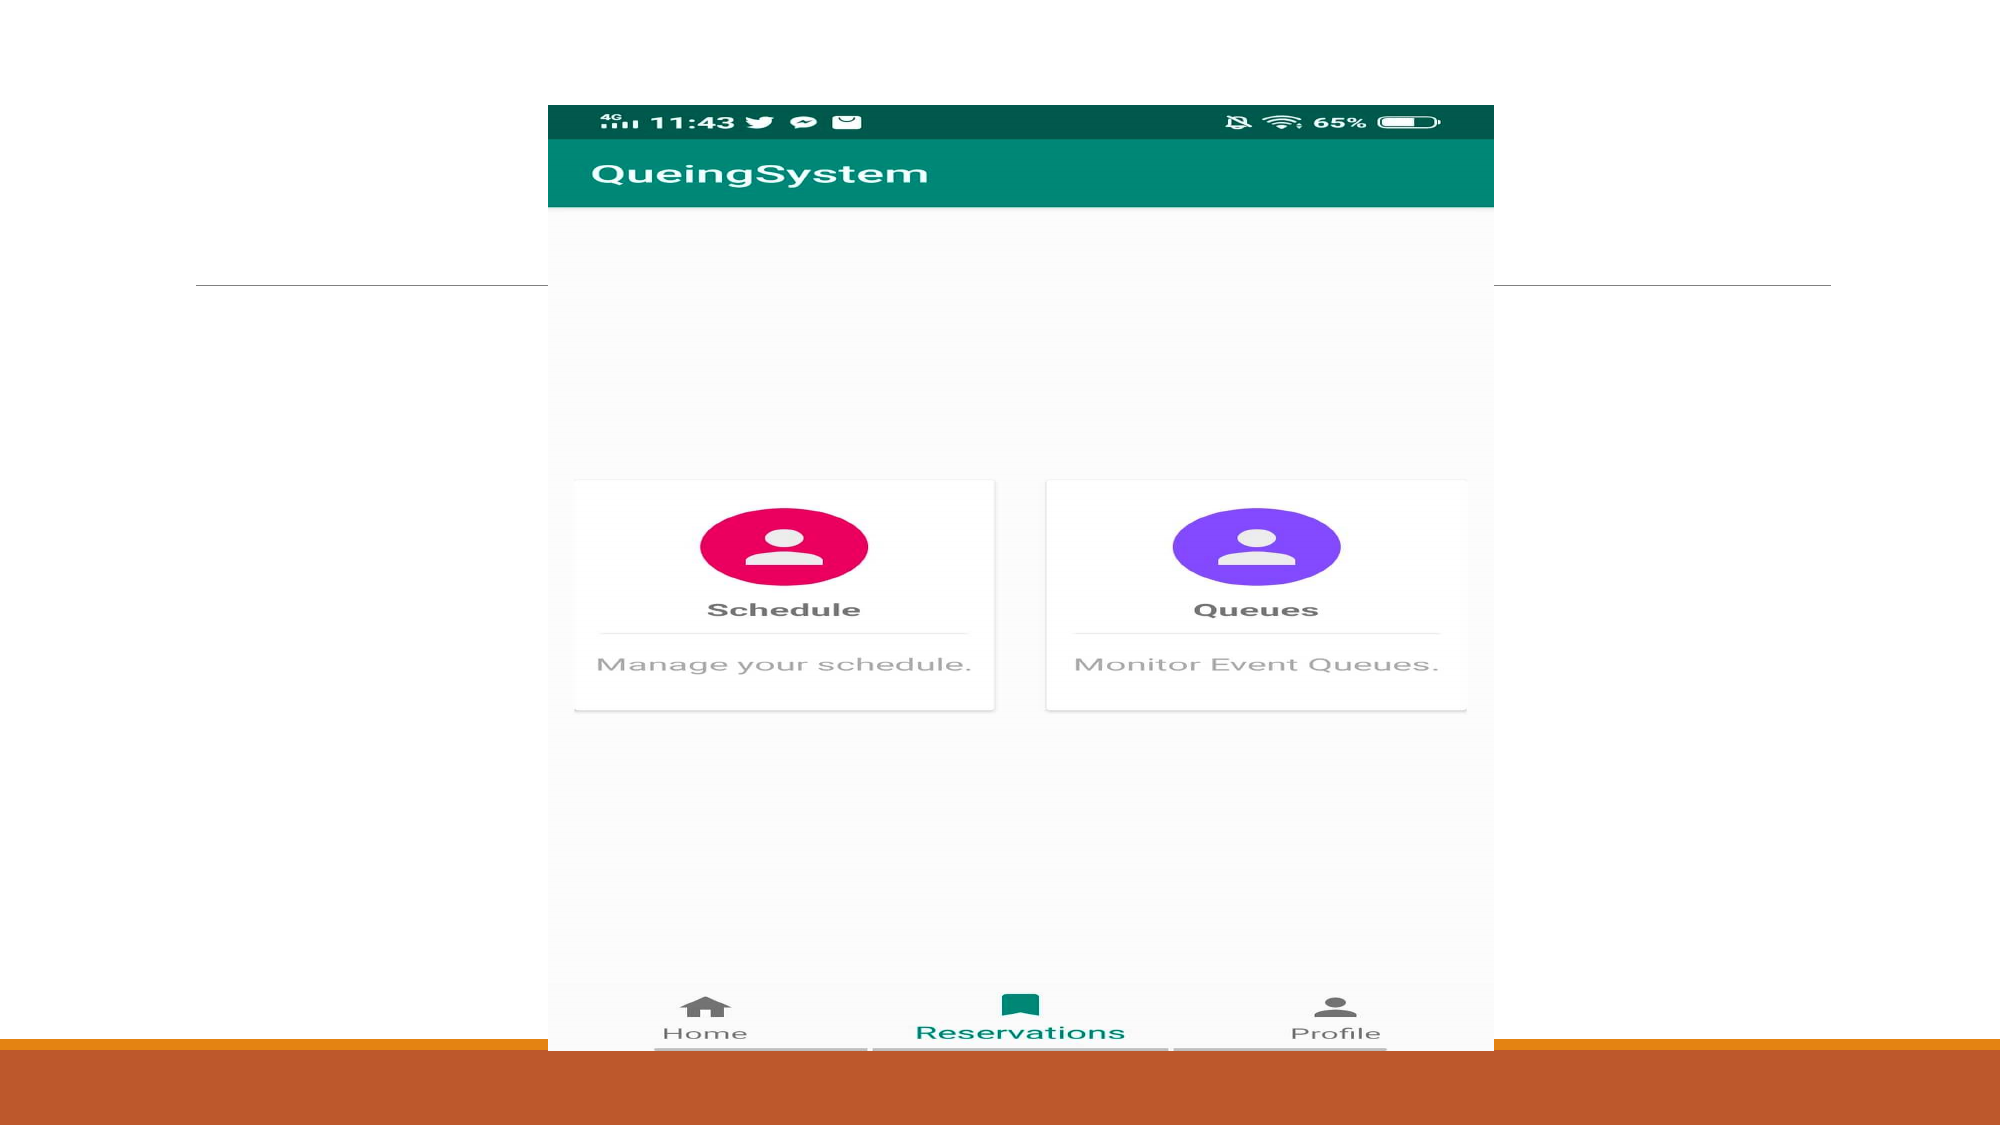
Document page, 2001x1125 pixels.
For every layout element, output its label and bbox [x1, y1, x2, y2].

list [547, 105, 1494, 1052]
